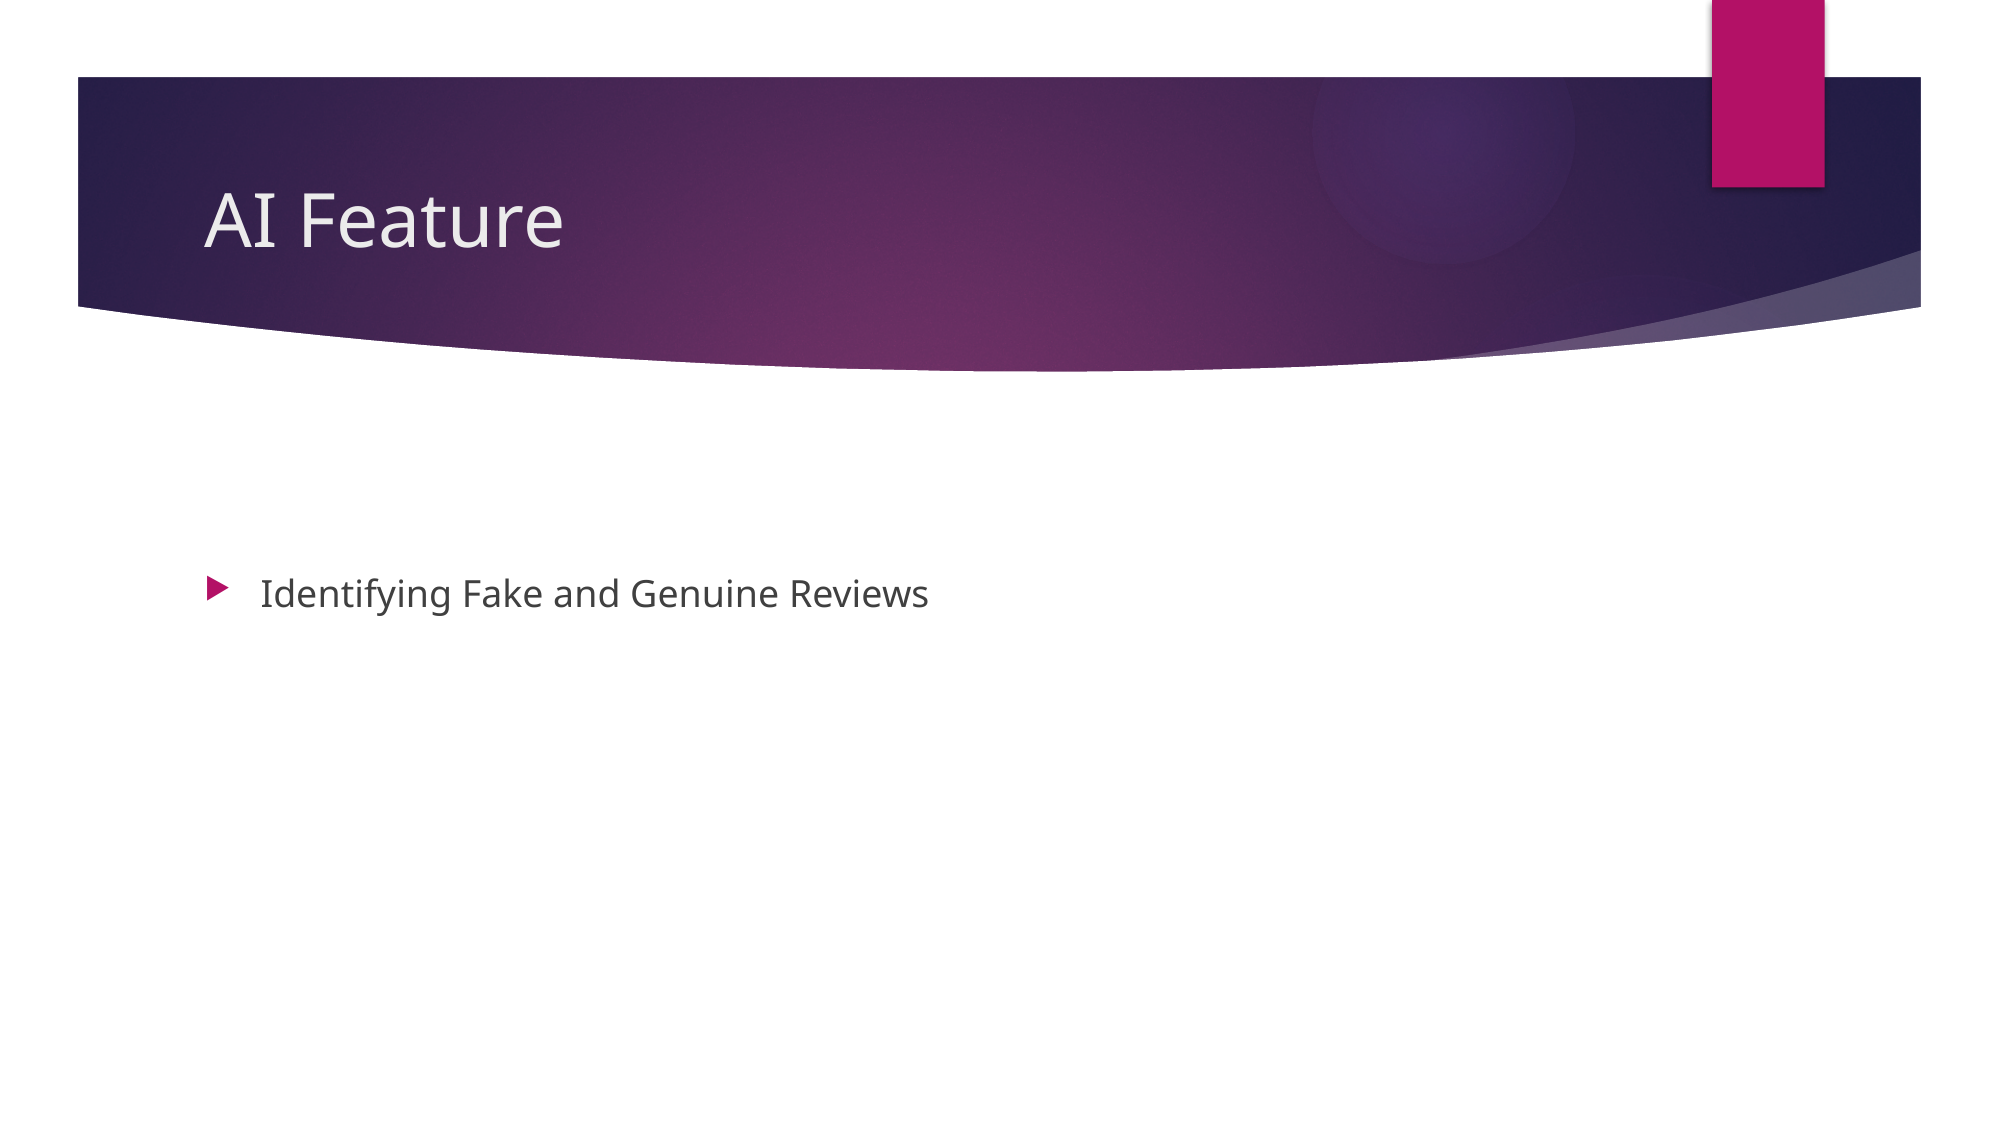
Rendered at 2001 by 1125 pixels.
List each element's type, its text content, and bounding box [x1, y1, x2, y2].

text_box Identifying Fake and Genuine Reviews [189, 562, 1059, 645]
title AI Feature [189, 159, 1627, 276]
